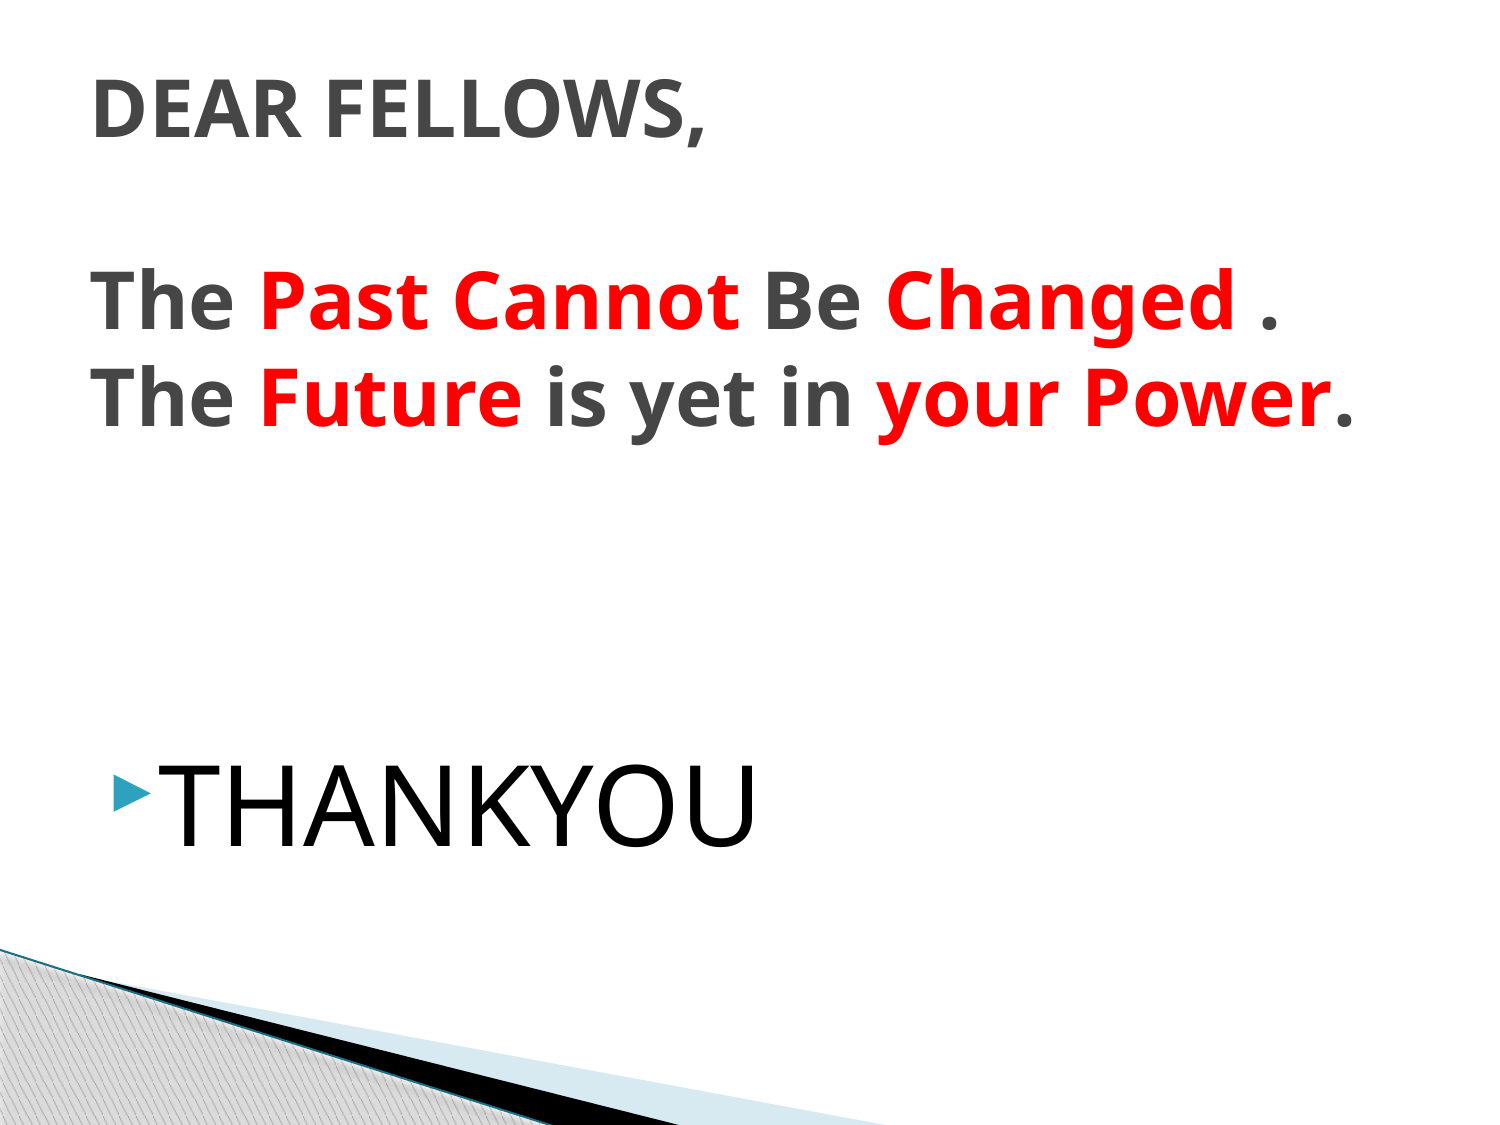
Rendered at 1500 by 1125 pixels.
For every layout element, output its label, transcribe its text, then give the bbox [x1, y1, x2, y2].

title DEAR FELLOWS, The Past Cannot Be Changed . The Future is yet in your Power. [75, 45, 1454, 551]
list THANKYOU [75, 726, 1196, 986]
